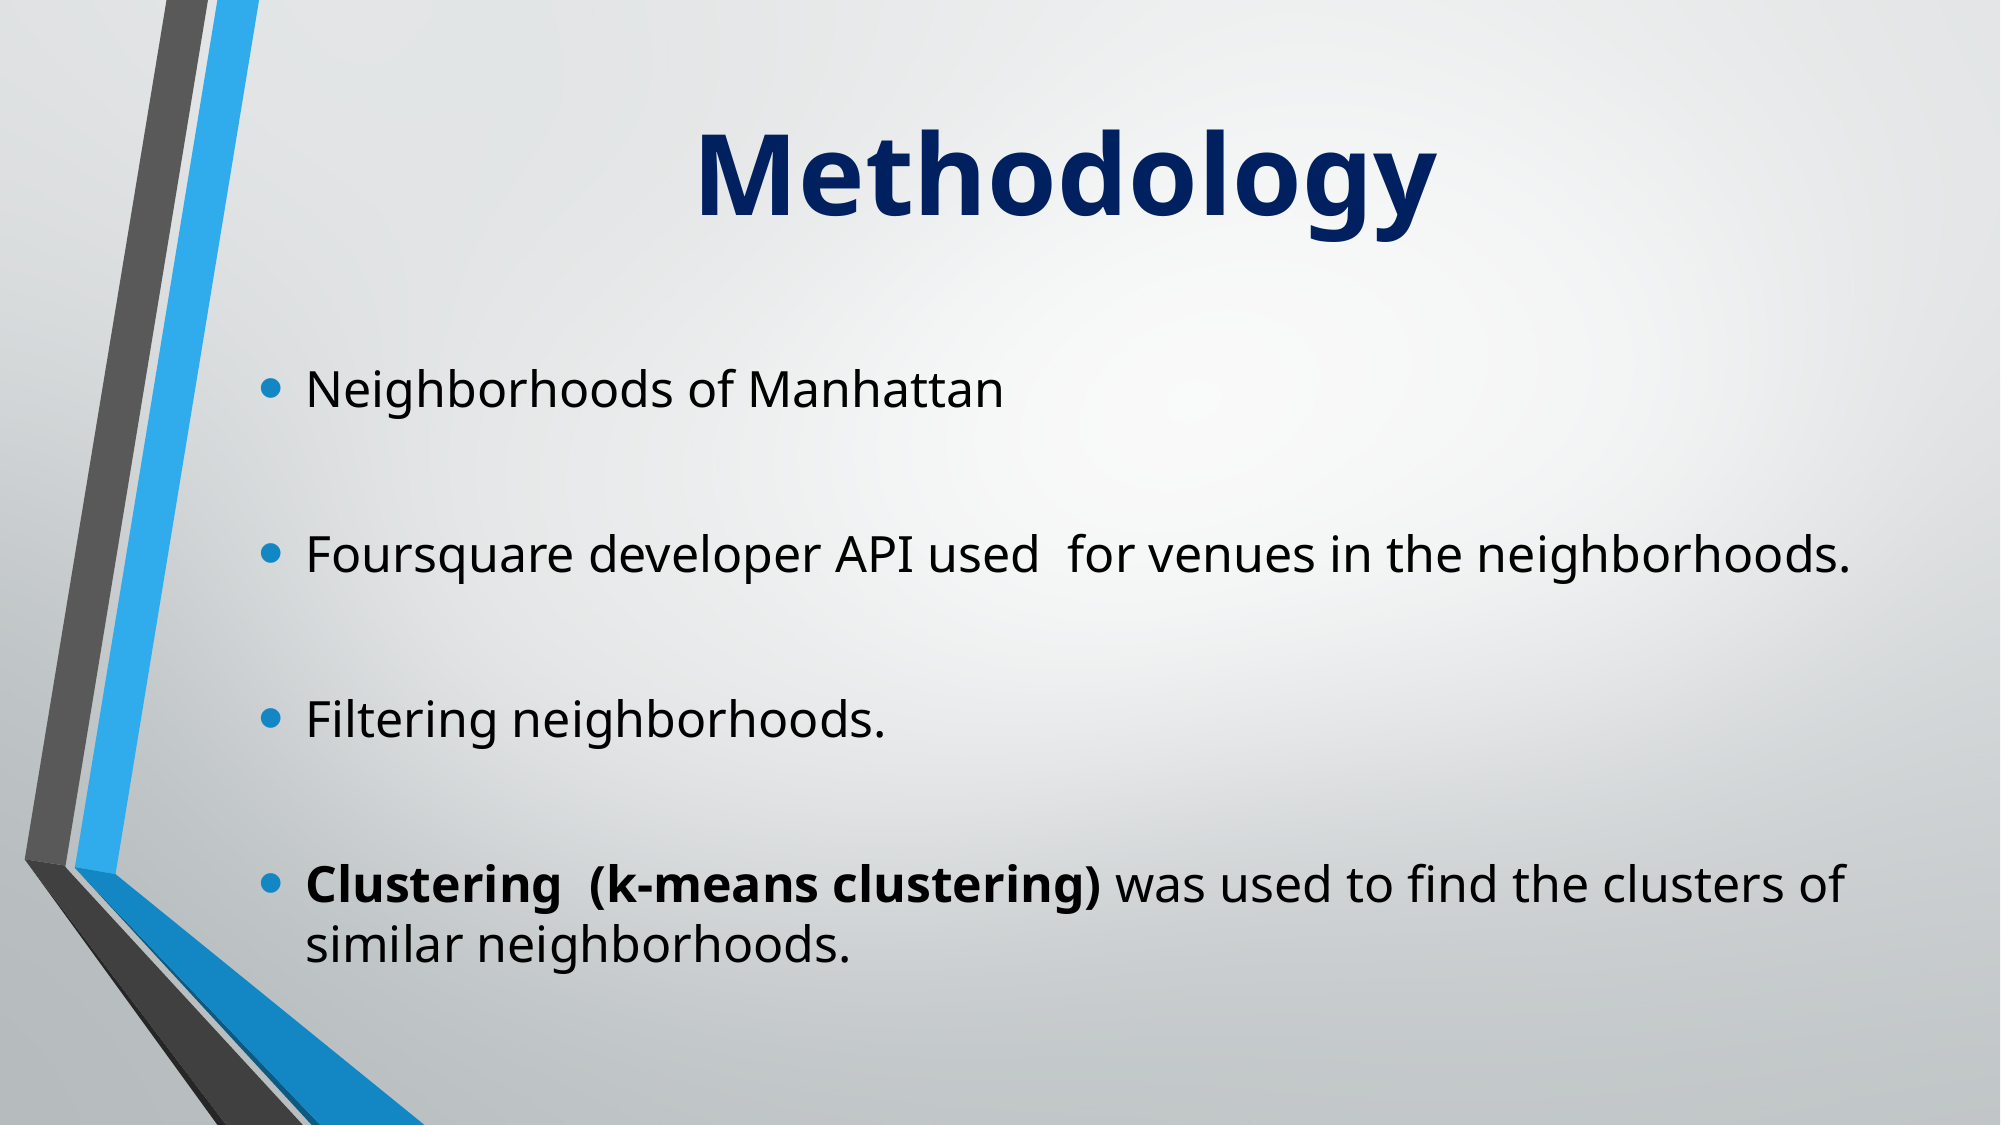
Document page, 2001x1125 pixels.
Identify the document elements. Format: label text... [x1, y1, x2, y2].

list Neighborhoods of Manhattan Foursquare developer API used for venues in the neighborhoods. Filtering neighborhoods. Clustering (k-means clustering) was used to find the clusters of similar neighborhoods. [243, 347, 1887, 1065]
title Methodology [243, 26, 1887, 314]
